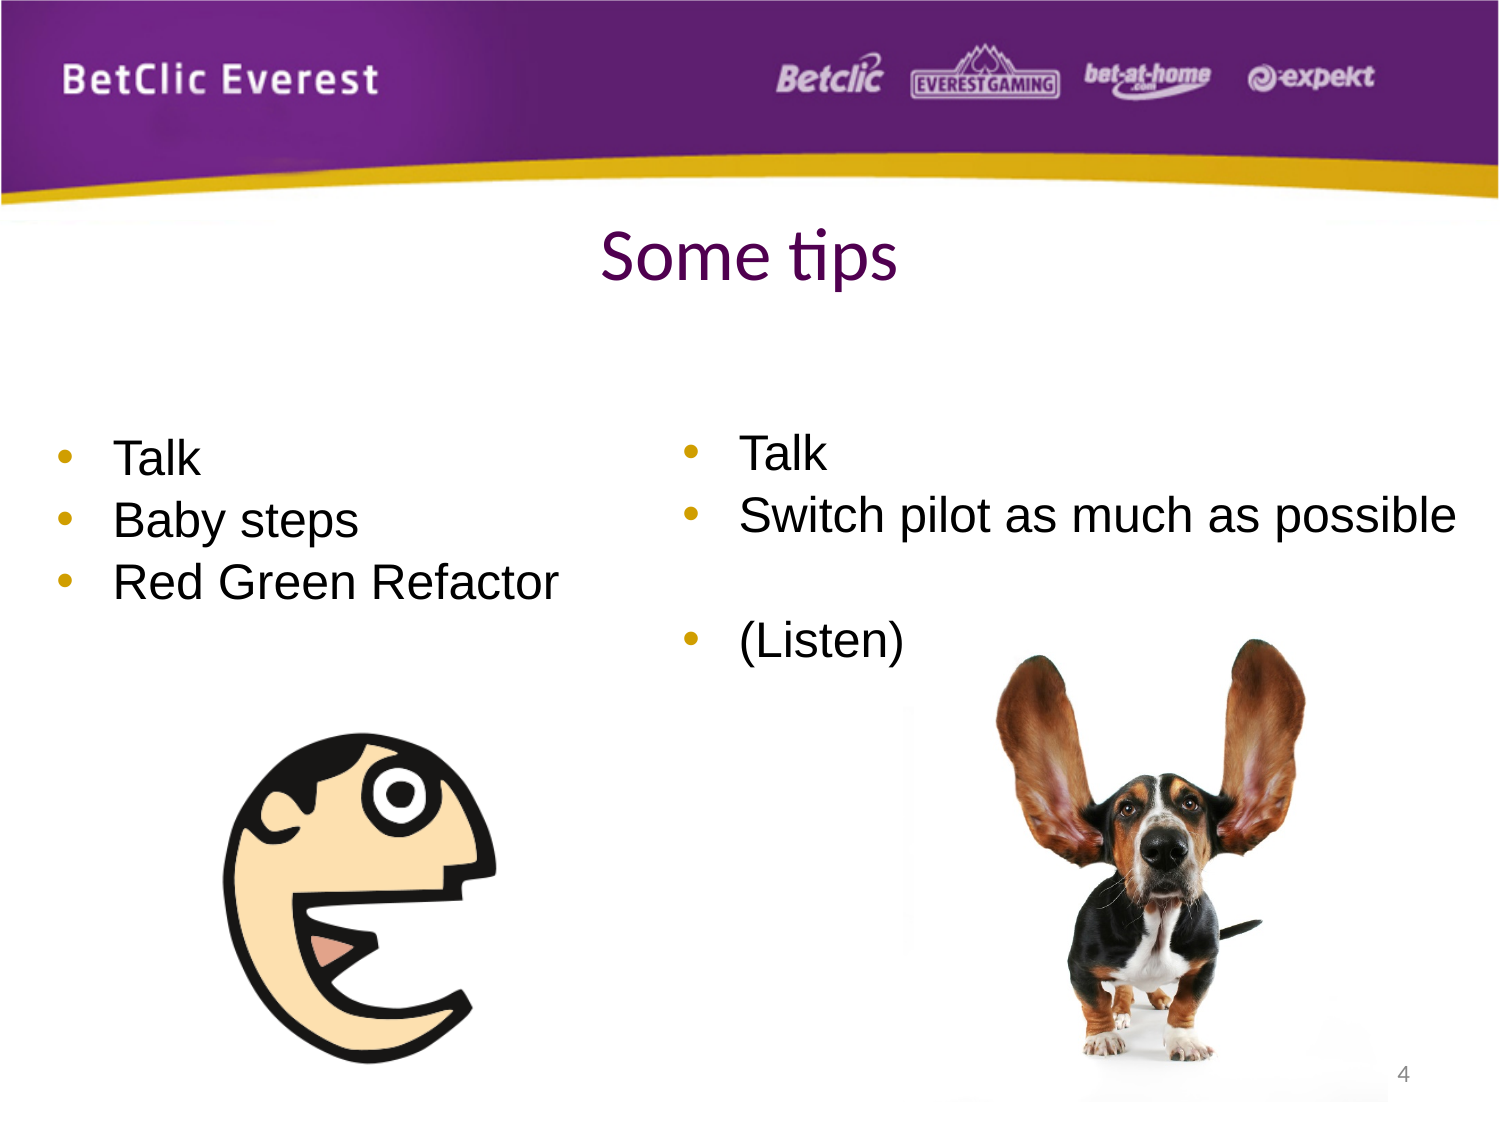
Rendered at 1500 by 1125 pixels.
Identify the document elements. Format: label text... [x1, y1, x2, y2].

picture [0, 0, 1500, 1125]
list Talk Baby steps Red Green Refactor [41, 356, 763, 1000]
slide_number 4 [1393, 1042, 1425, 1103]
text_box Talk Switch pilot as much as possible (Listen) [667, 351, 1483, 995]
title Some tips [74, 197, 1426, 327]
